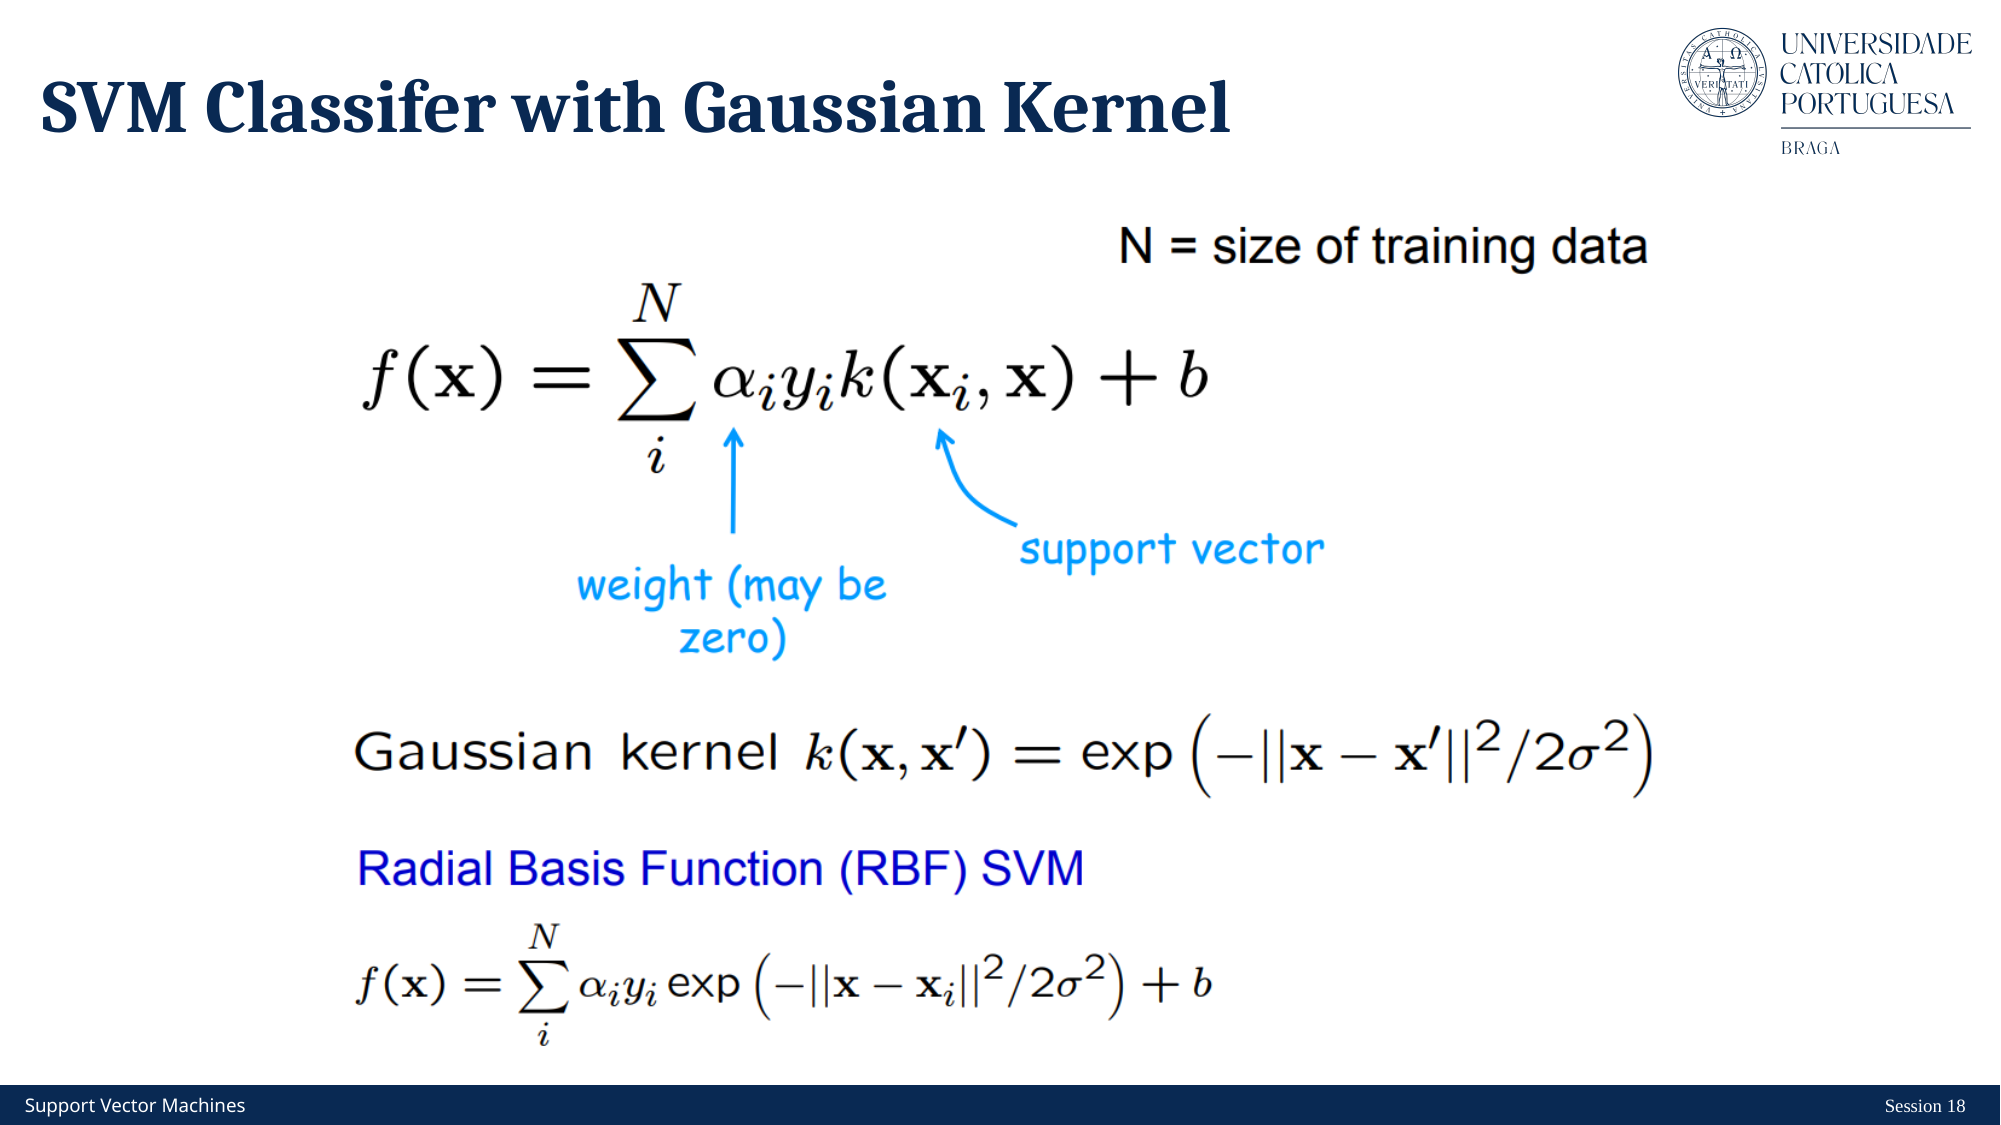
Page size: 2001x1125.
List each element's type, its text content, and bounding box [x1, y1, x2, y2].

text_box [0, 1085, 2000, 1125]
text_box Session 18 [865, 1086, 1981, 1125]
picture [1672, 18, 1982, 163]
title SVM Classifer with Gaussian Kernel [27, 0, 1753, 218]
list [332, 178, 1666, 1070]
text_box Support Vector Machines [9, 1086, 865, 1125]
